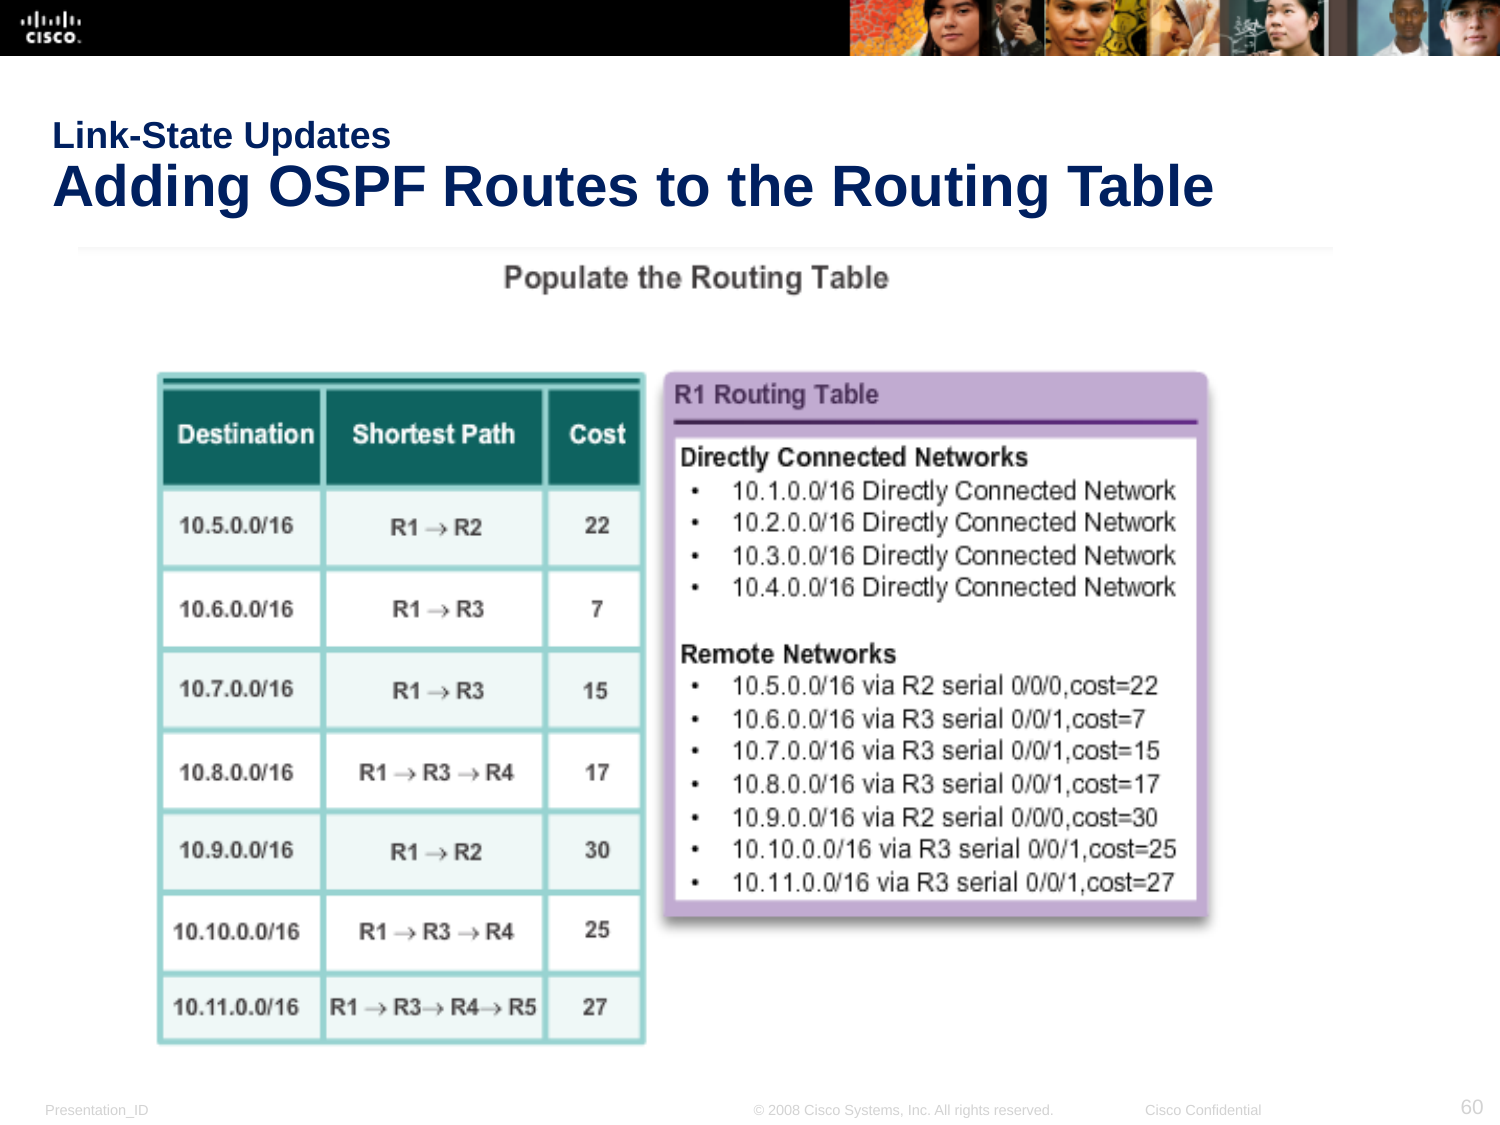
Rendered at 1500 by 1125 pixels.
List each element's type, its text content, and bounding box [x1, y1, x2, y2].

picture [0, 0, 1500, 56]
title Link-State Updates Adding OSPF Routes to the Routing Table [38, 80, 1427, 227]
picture [77, 247, 1334, 1091]
